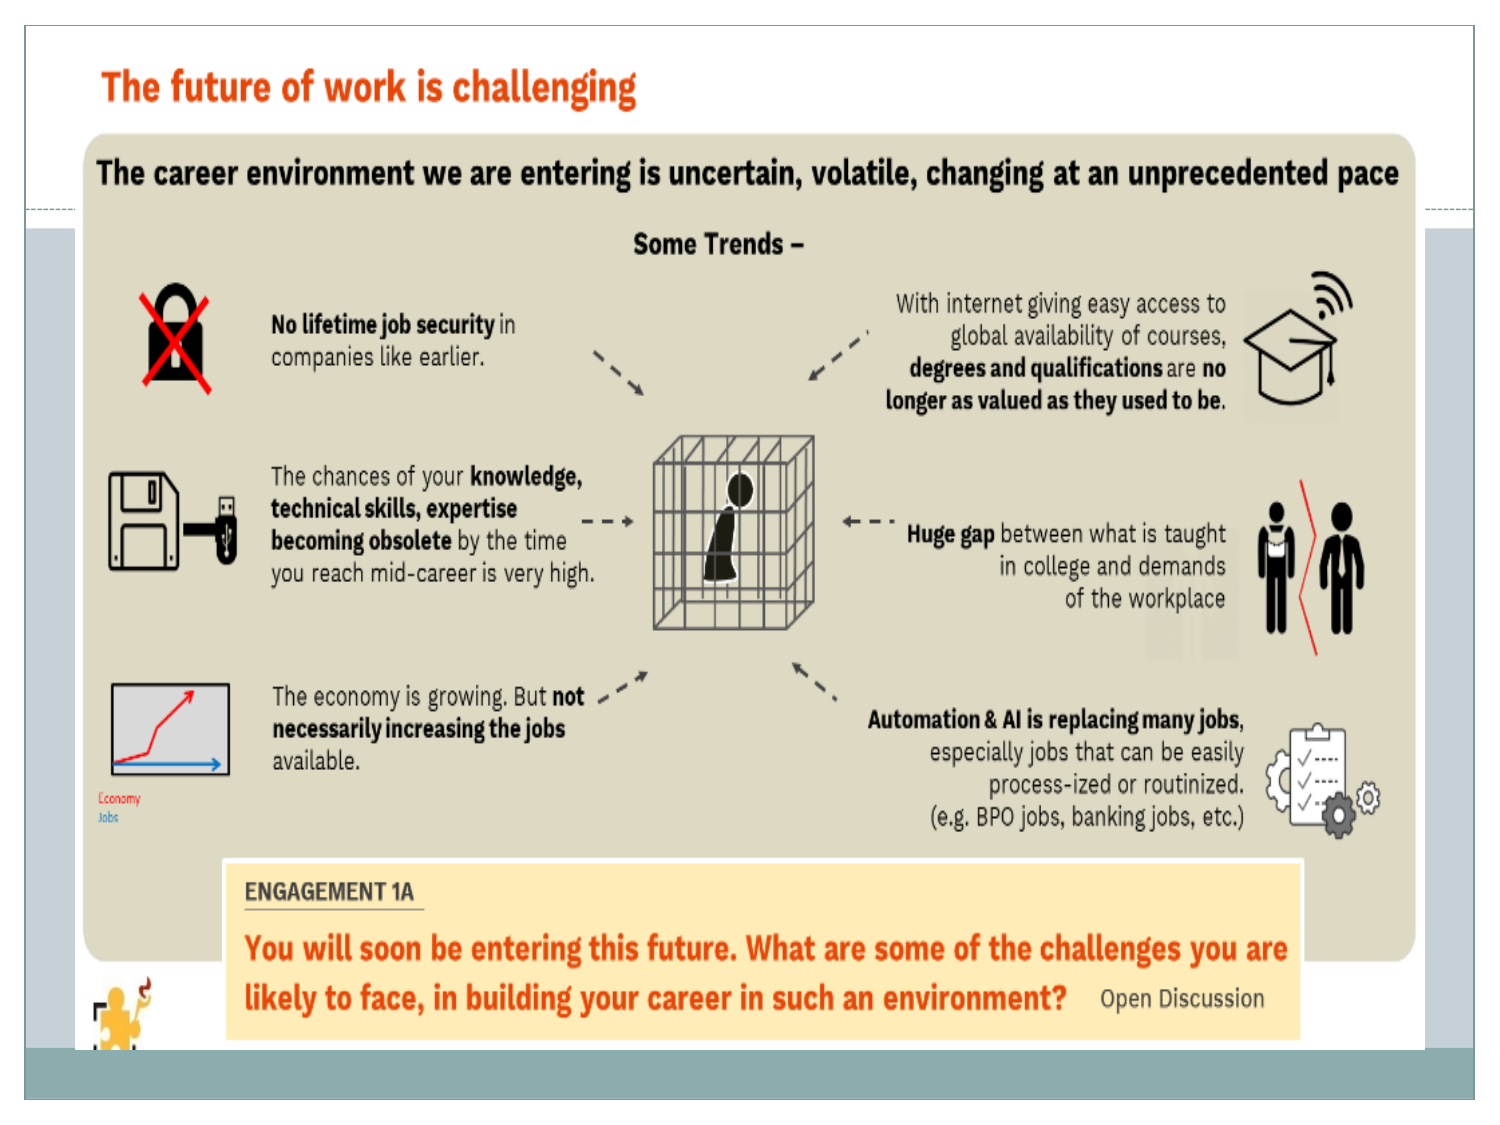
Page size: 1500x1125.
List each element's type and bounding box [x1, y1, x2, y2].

list [74, 37, 1426, 1051]
